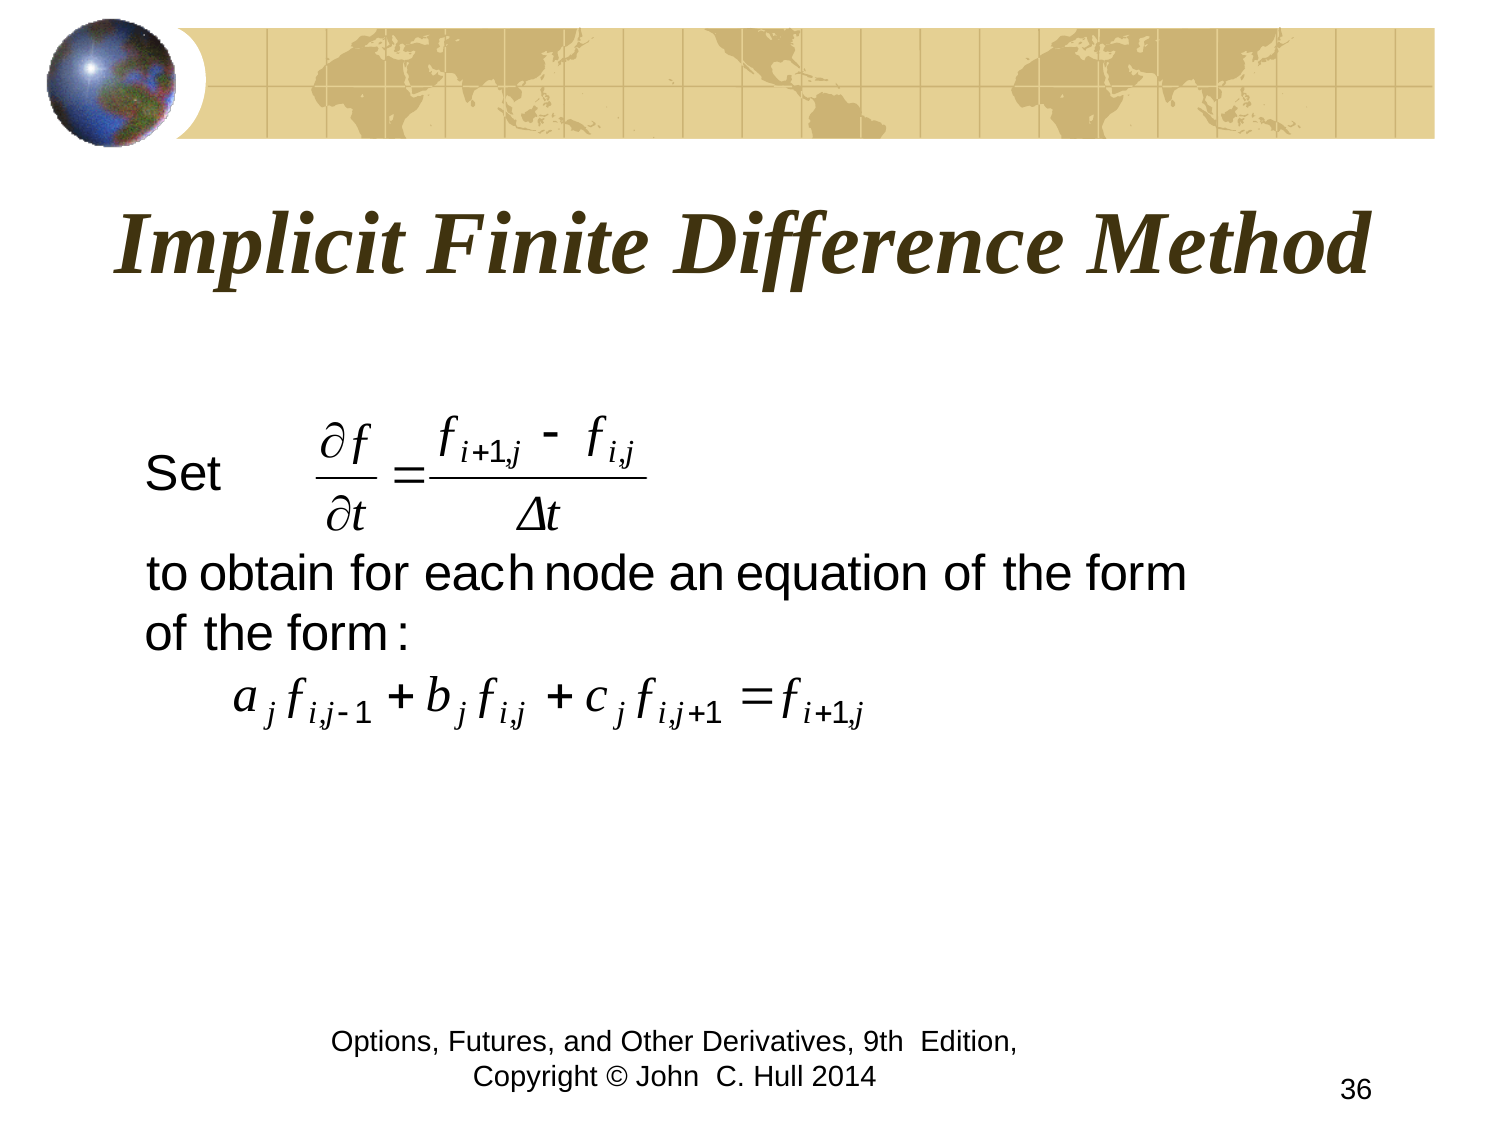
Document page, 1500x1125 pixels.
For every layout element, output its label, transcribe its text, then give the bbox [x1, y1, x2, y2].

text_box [137, 399, 1200, 745]
picture [42, 14, 190, 151]
title Implicit Finite Difference Method [99, 174, 1413, 300]
footer Options, Futures, and Other Derivatives, 9th Edition, Copyright © John C. Hull 2014 [262, 1024, 1088, 1101]
slide_number 36 [1074, 1037, 1388, 1113]
